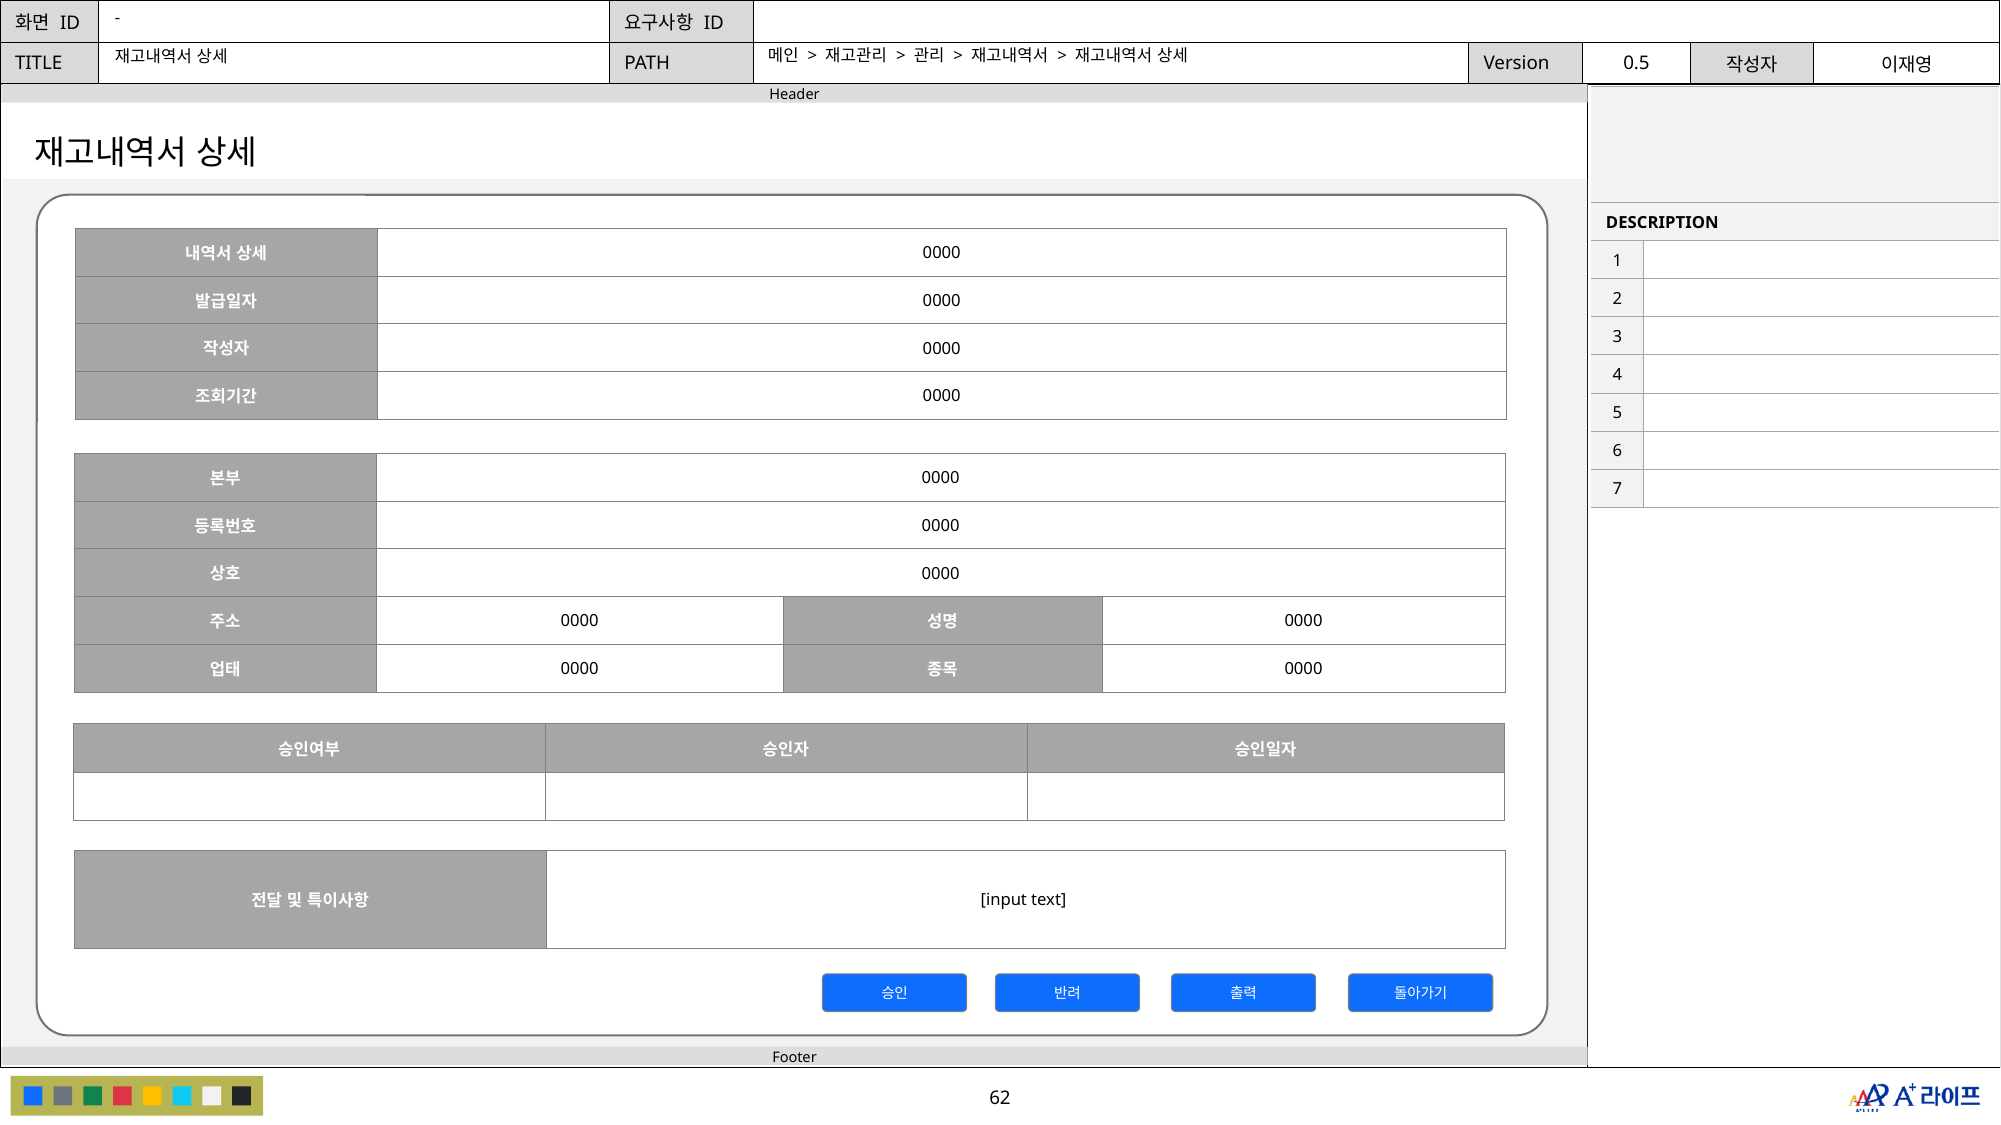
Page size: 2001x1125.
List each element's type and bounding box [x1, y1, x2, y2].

picture [1848, 1083, 1980, 1112]
table_cell [1644, 470, 1999, 507]
table_cell [1644, 317, 1999, 354]
table_cell [75, 597, 376, 644]
table_cell [74, 773, 545, 820]
table_cell [1644, 241, 1999, 278]
table_cell [377, 645, 783, 692]
table_header [378, 229, 1506, 276]
table_cell [377, 502, 1505, 548]
list [753, 39, 1465, 75]
table_cell [784, 645, 1102, 692]
table_header [1028, 724, 1504, 772]
table_cell [76, 277, 377, 323]
table_header [546, 724, 1027, 772]
text_box [99, 1, 610, 37]
table_cell [378, 372, 1506, 419]
table_cell [377, 549, 1505, 596]
table_header [75, 454, 376, 501]
table_cell [1591, 355, 1643, 393]
table_cell [76, 324, 377, 371]
text_box [19, 124, 273, 179]
table_cell [75, 549, 376, 596]
table_header [74, 724, 545, 772]
table_cell [546, 773, 1027, 820]
table_header [377, 454, 1505, 501]
table_cell [1591, 470, 1643, 507]
text_box [35, 193, 1549, 1037]
table_cell [1103, 645, 1505, 692]
table_cell [1591, 241, 1643, 278]
table_cell [75, 502, 376, 548]
table_cell [784, 597, 1102, 644]
table_cell [1644, 355, 1999, 393]
table_cell [1591, 432, 1643, 469]
table_cell [377, 597, 783, 644]
table_cell [1591, 279, 1643, 316]
table_cell [75, 645, 376, 692]
table_cell [1644, 279, 1999, 316]
table_cell [76, 372, 377, 419]
table_cell [1591, 317, 1643, 354]
table_header [547, 851, 1505, 948]
table_header [1591, 87, 1999, 202]
table_cell [1644, 394, 1999, 431]
text_box [99, 41, 607, 72]
table_cell [1591, 394, 1643, 431]
table_cell [1644, 432, 1999, 469]
table_header [76, 229, 377, 276]
table_header [75, 851, 546, 948]
table_cell [1591, 203, 1999, 240]
table_cell [1028, 773, 1504, 820]
table_cell [1103, 597, 1505, 644]
table_cell [378, 324, 1506, 371]
table_cell [378, 277, 1506, 323]
